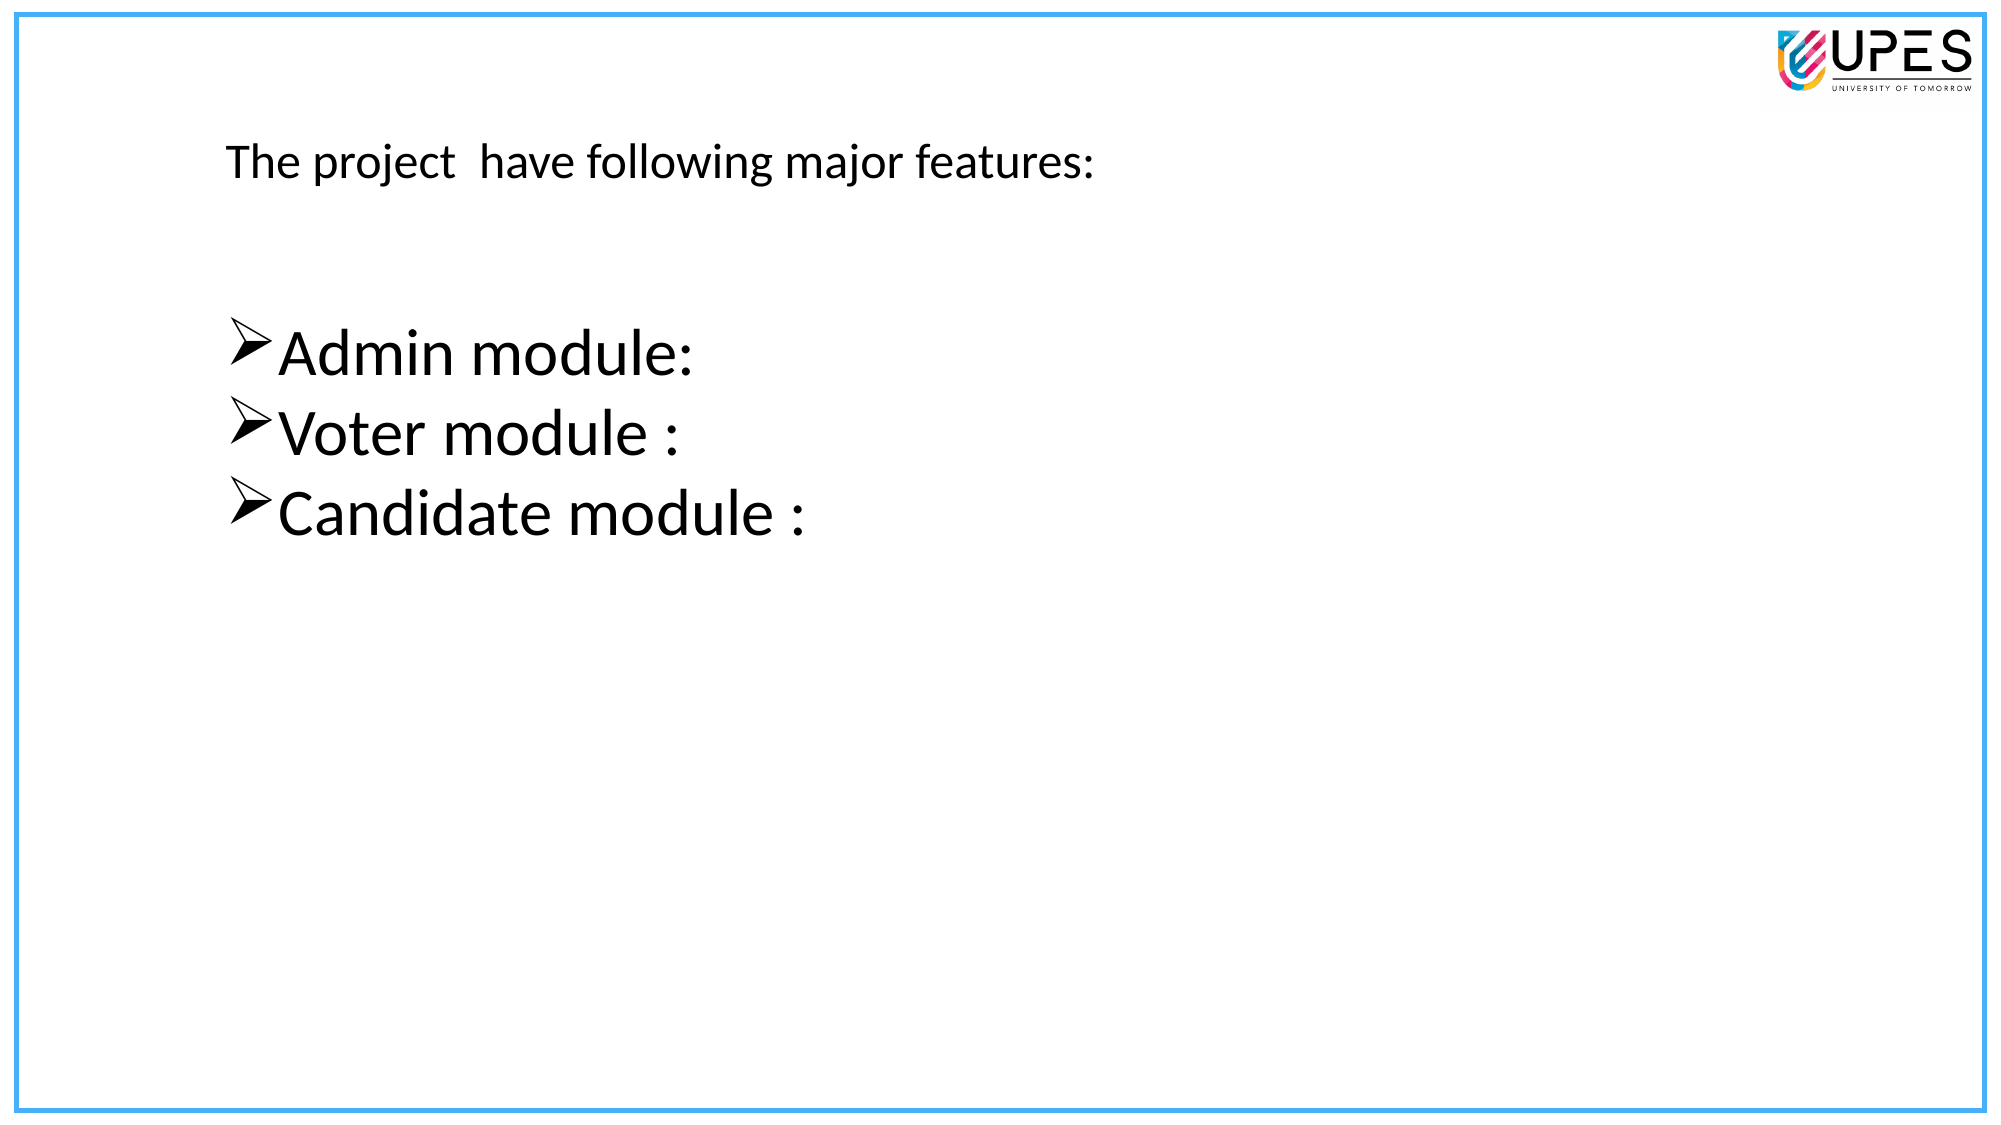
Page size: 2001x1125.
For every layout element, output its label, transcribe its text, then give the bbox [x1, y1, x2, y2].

picture [1758, 20, 1978, 110]
text_box The project have following major features: Admin module: Voter module : Candidate module : [210, 121, 1500, 602]
